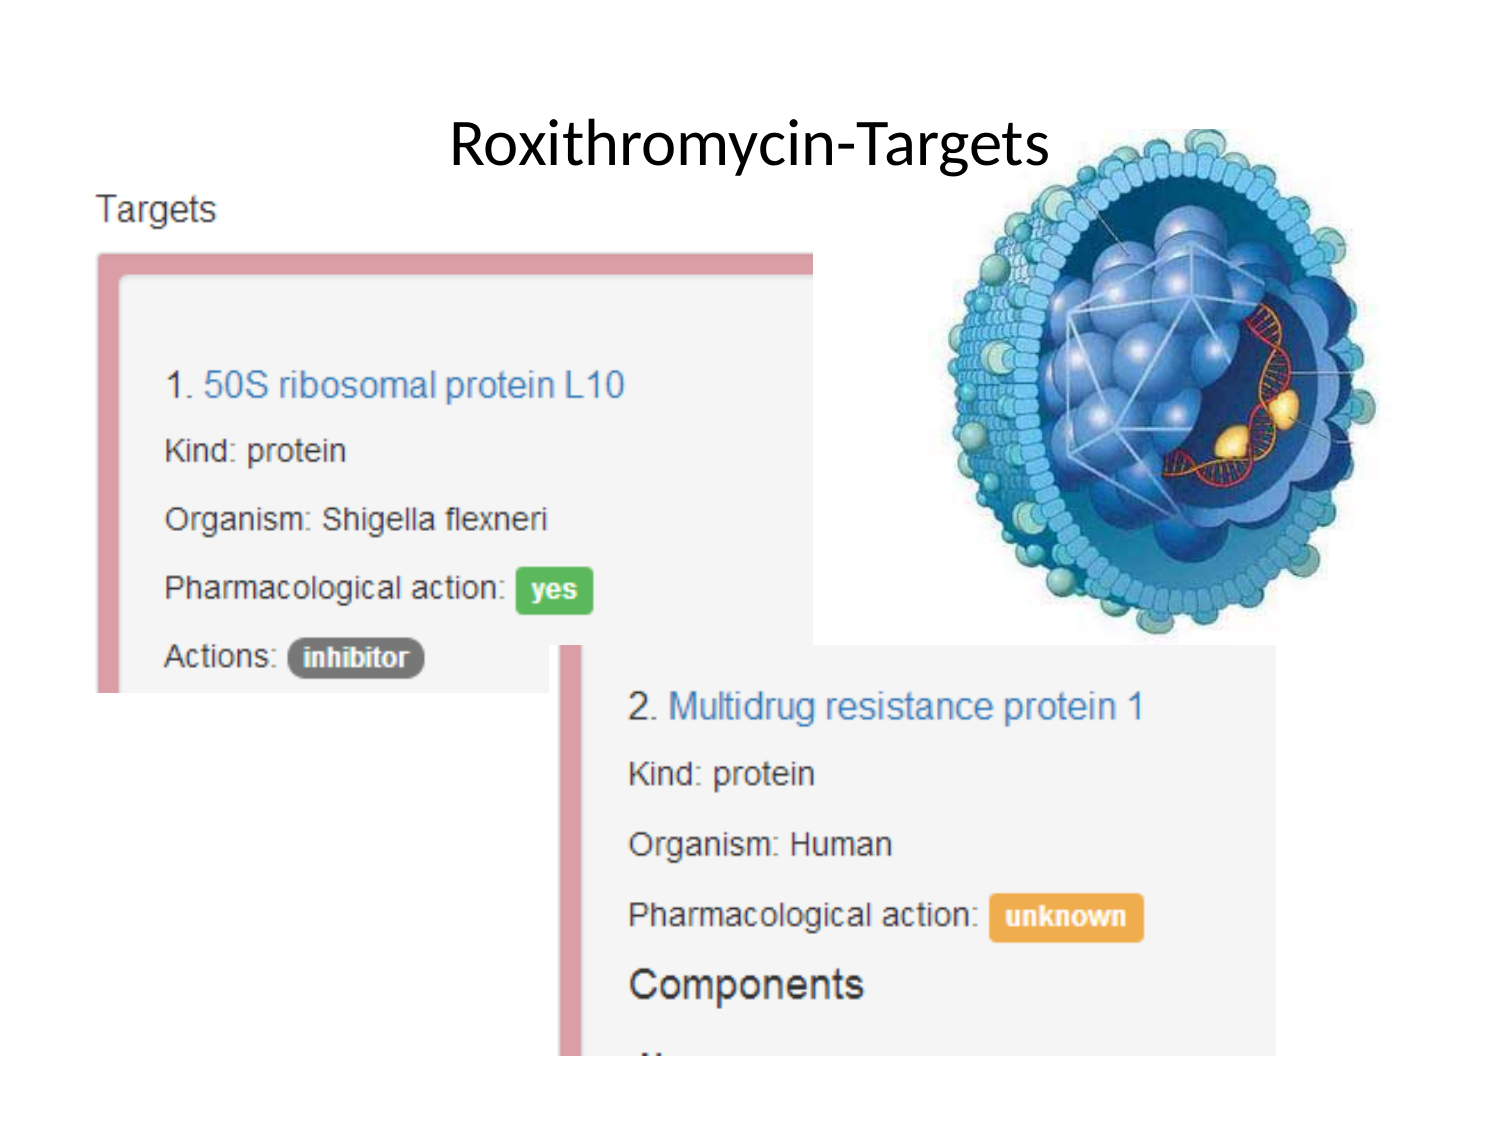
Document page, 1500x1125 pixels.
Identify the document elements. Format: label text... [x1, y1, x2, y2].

picture [76, 129, 1398, 1056]
title Roxithromycin-Targets [75, 45, 1425, 233]
